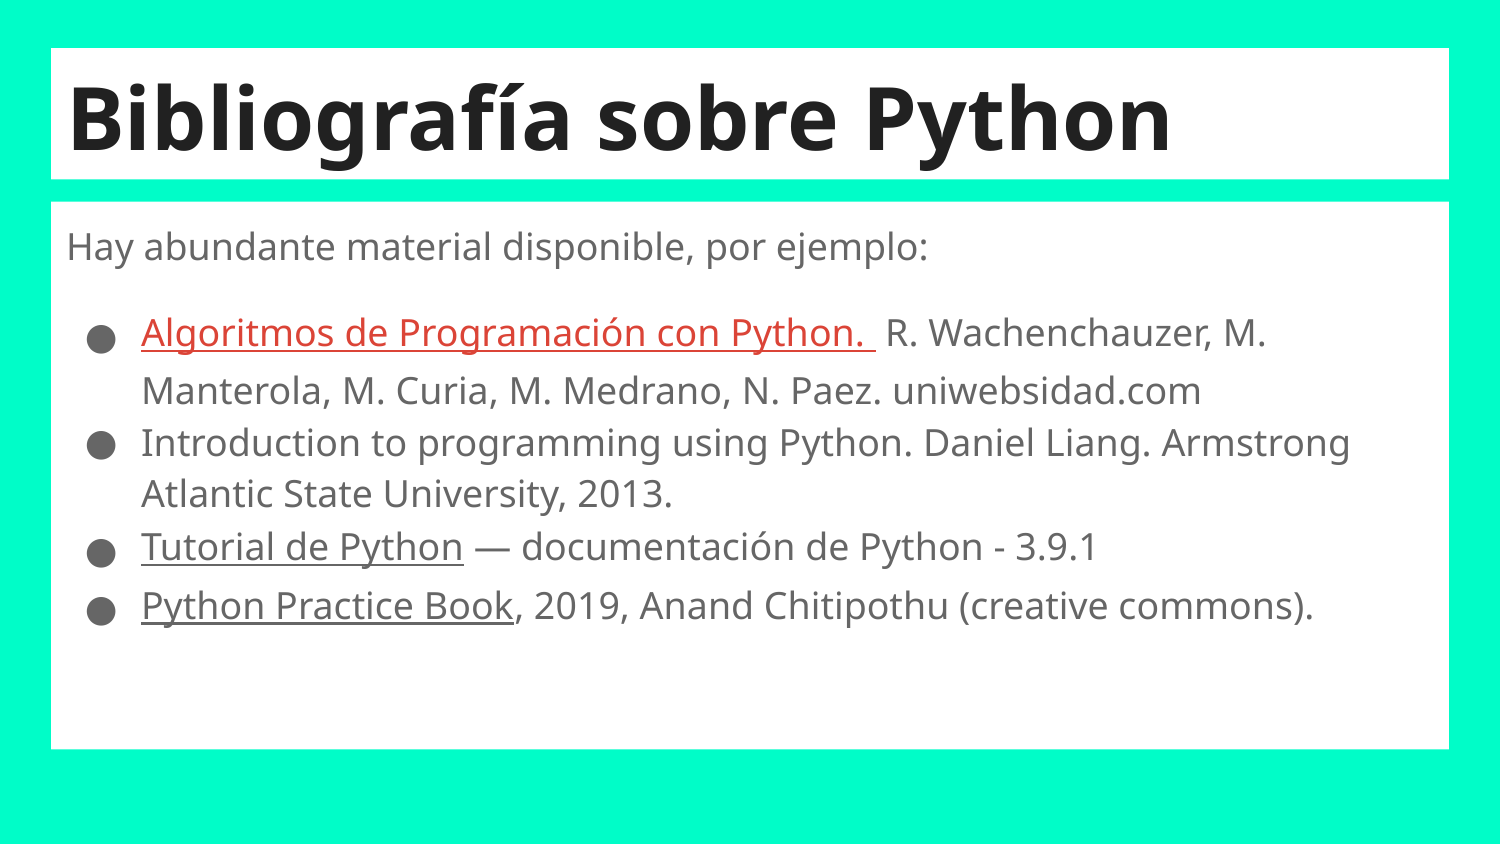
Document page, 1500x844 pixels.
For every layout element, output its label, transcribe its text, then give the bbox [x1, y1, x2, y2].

title Bibliografía sobre Python [51, 48, 1449, 180]
list Hay abundante material disponible, por ejemplo: Algoritmos de Programación con Python. R. Wachenchauzer, M. Manterola, M. Curia, M. Medrano, N. Paez. uniwebsidad.com Introduction to programming using Python. Daniel Liang. Armstrong Atlantic State University, 2013. Tutorial de Python — documentación de Python - 3.9.1 Python Practice Book, 2019, Anand Chitipothu (creative commons). [51, 201, 1449, 750]
